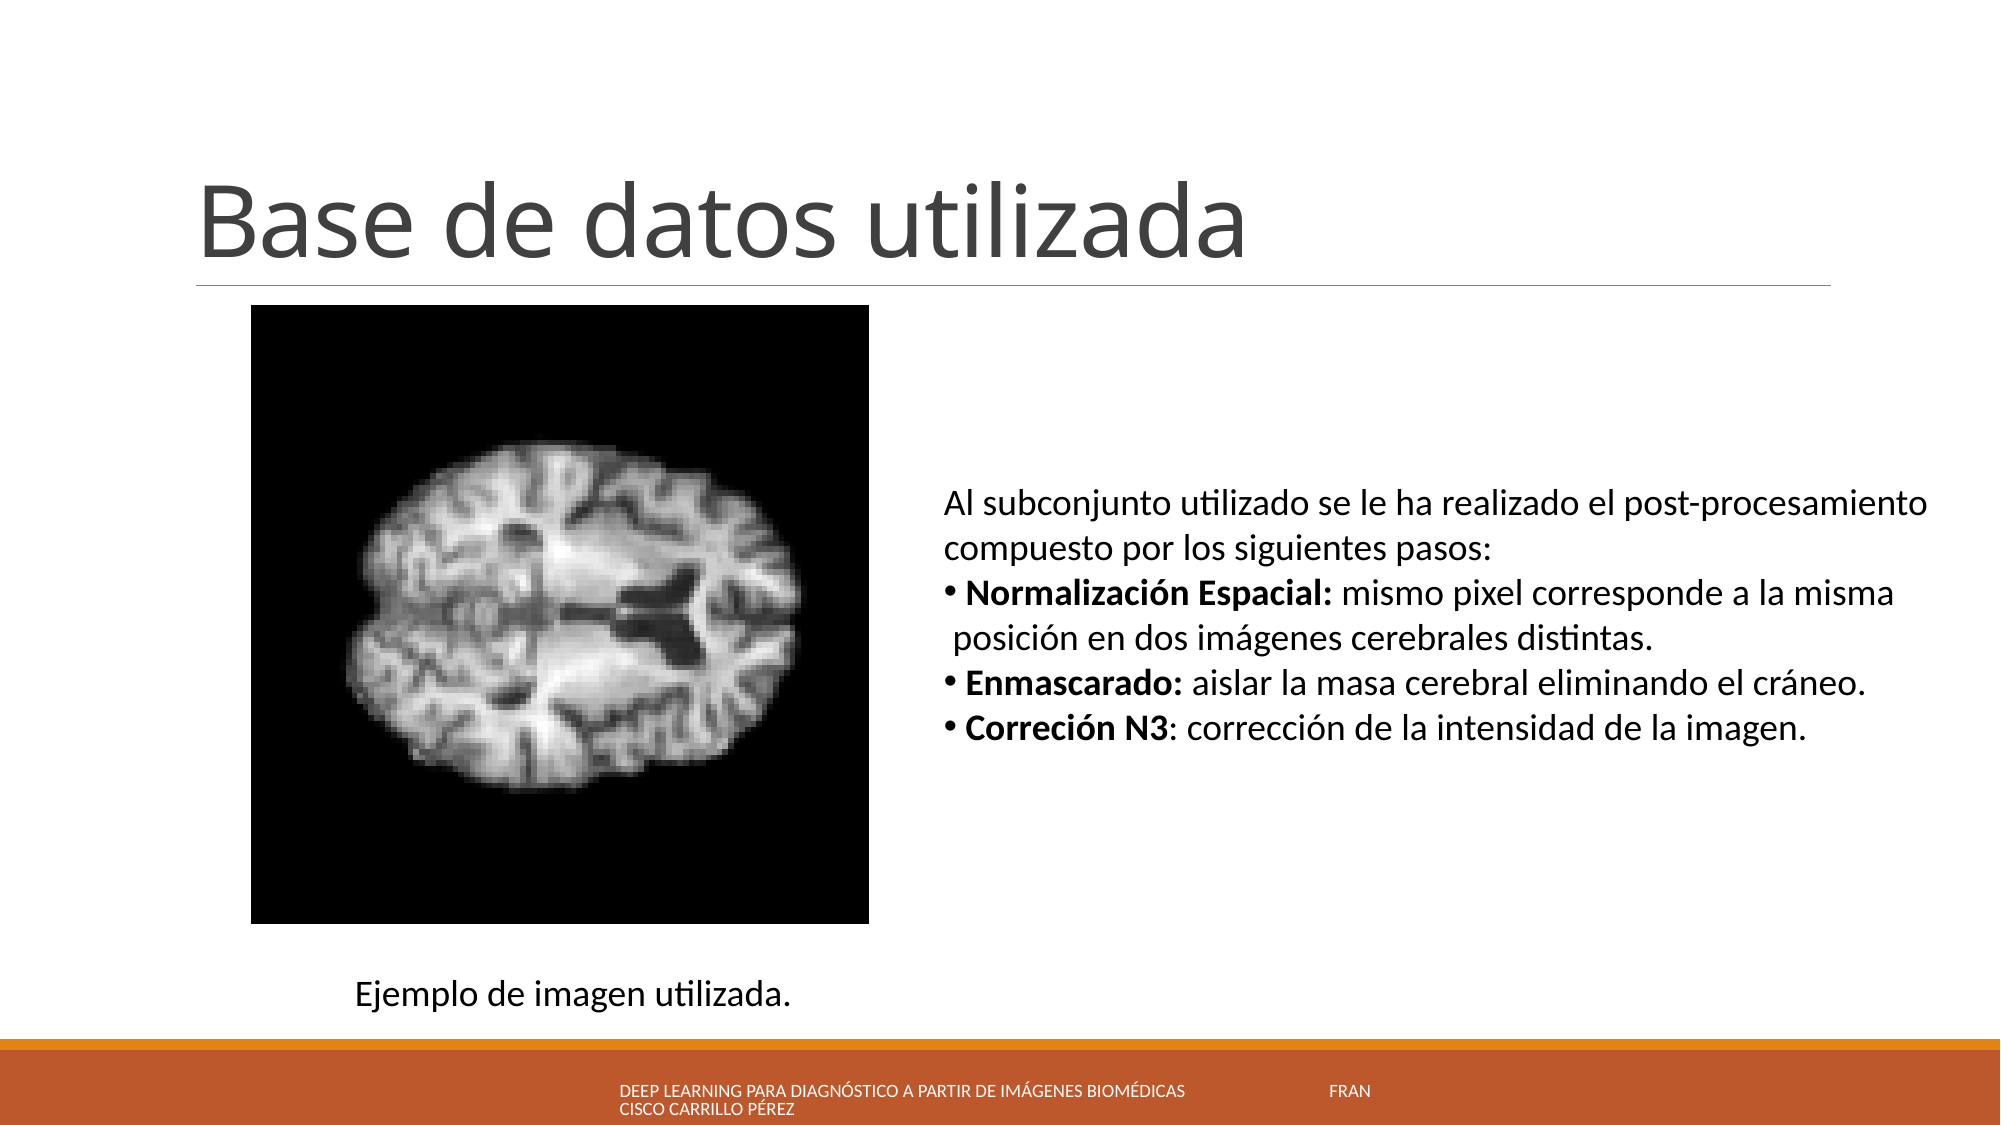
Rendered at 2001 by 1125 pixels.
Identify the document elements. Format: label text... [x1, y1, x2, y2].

text_box Ejemplo de imagen utilizada. [340, 961, 808, 1021]
text_box Al subconjunto utilizado se le ha realizado el post-procesamiento compuesto por los siguientes pasos: Normalización Espacial: mismo pixel corresponde a la misma posición en dos imágenes cerebrales distintas. Enmascarado: aislar la masa cerebral eliminando el cráneo. Correción N3: corrección de la intensidad de la imagen. [929, 470, 1953, 801]
title Base de datos utilizada [180, 47, 1830, 285]
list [250, 305, 870, 924]
footer Deep Learning para diagnóstico a partir de imágenes Biomédicas Francisco Carrillo Pérez [604, 1059, 1396, 1120]
